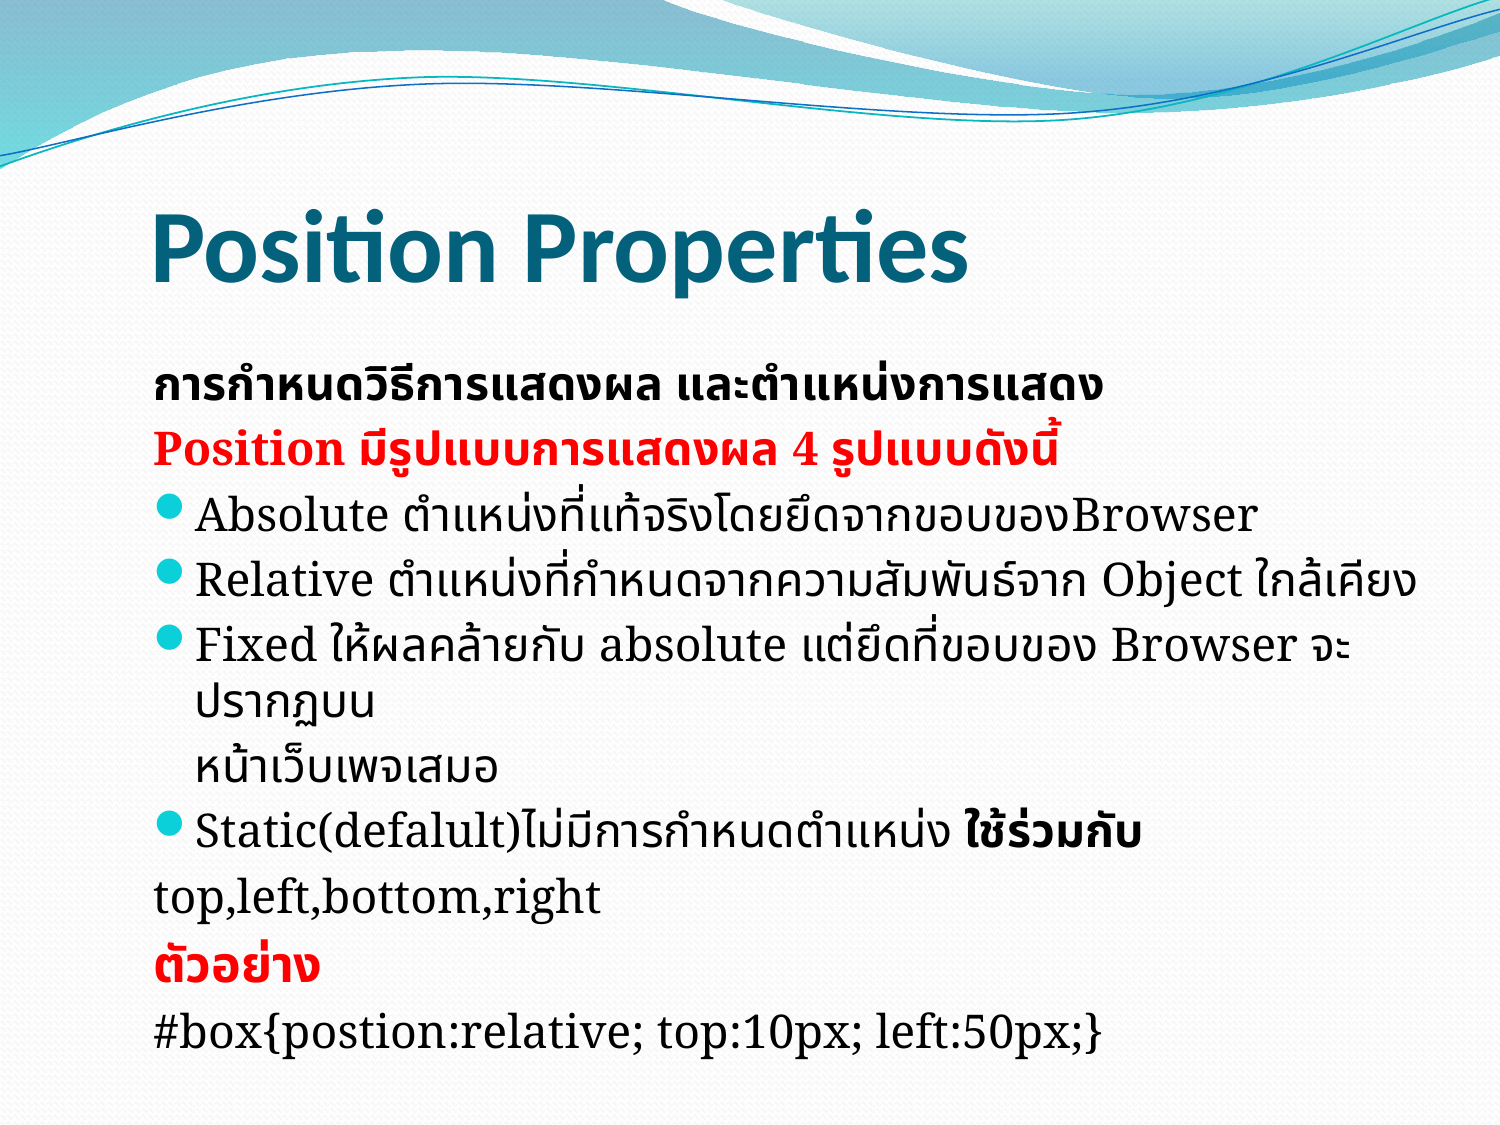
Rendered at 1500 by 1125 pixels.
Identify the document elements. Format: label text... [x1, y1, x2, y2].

title Position Properties [150, 115, 1500, 303]
list การกำหนดวิธีการแสดงผล และตำแหน่งการแสดง Position มีรูปแบบการแสดงผล 4 รูปแบบดังนี้ Absolute ตำแหน่งที่แท้จริงโดยยึดจากขอบของBrowser Relative ตำแหน่งที่กำหนดจากความสัมพันธ์จาก Object ใกล้เคียง Fixed ให้ผลคล้ายกับ absolute แต่ยึดที่ขอบของ Browser จะปรากฏบน หน้าเว็บเพจเสมอ Static(defalult)ไม่มีการกำหนดตำแหน่ง ใช้ร่วมกับ top,left,bottom,right ตัวอย่าง #box{postion:relative; top:10px; left:50px;} [138, 346, 1442, 1067]
